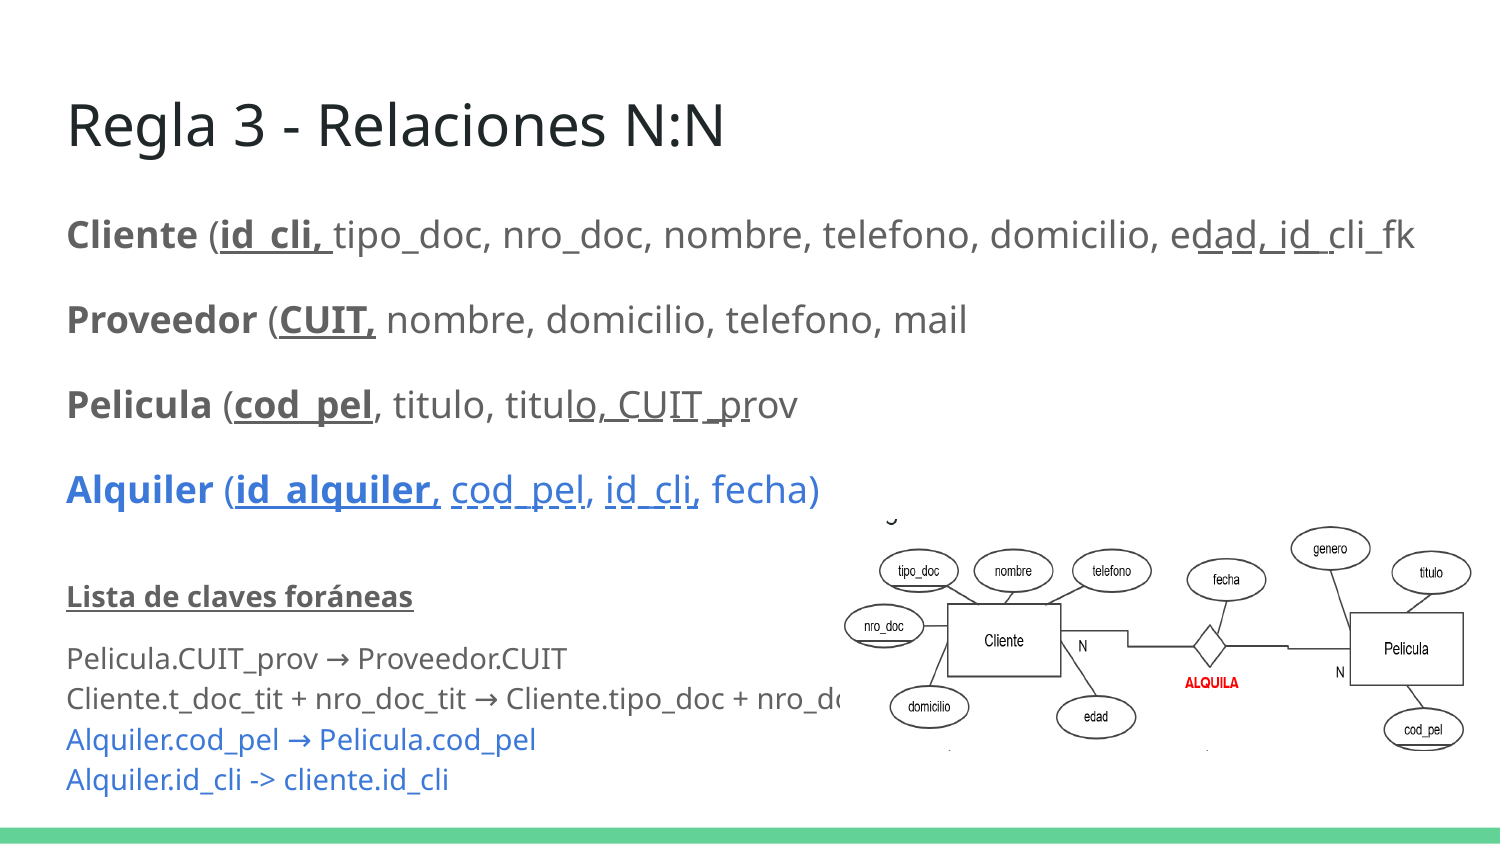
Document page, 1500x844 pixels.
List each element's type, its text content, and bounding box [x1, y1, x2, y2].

title Regla 3 - Relaciones N:N [51, 72, 1449, 167]
list Lista de claves foráneas [51, 558, 835, 641]
list Cliente (id_cli, tipo_doc, nro_doc, nombre, telefono, domicilio, edad, id_cli_fk Proveedor (CUIT, nombre, domicilio, telefono, mail Pelicula (cod_pel, titulo, titulo, CUIT_prov Alquiler (id_alquiler, cod_pel, id_cli, fecha) [51, 189, 1449, 271]
picture [840, 519, 1477, 752]
list Pelicula.CUIT_prov → Proveedor.CUIT Cliente.t_doc_tit + nro_doc_tit → Cliente.tipo_doc + nro_doc Alquiler.cod_pel → Pelicula.cod_pel Alquiler.id_cli -> cliente.id_cli [51, 641, 835, 703]
